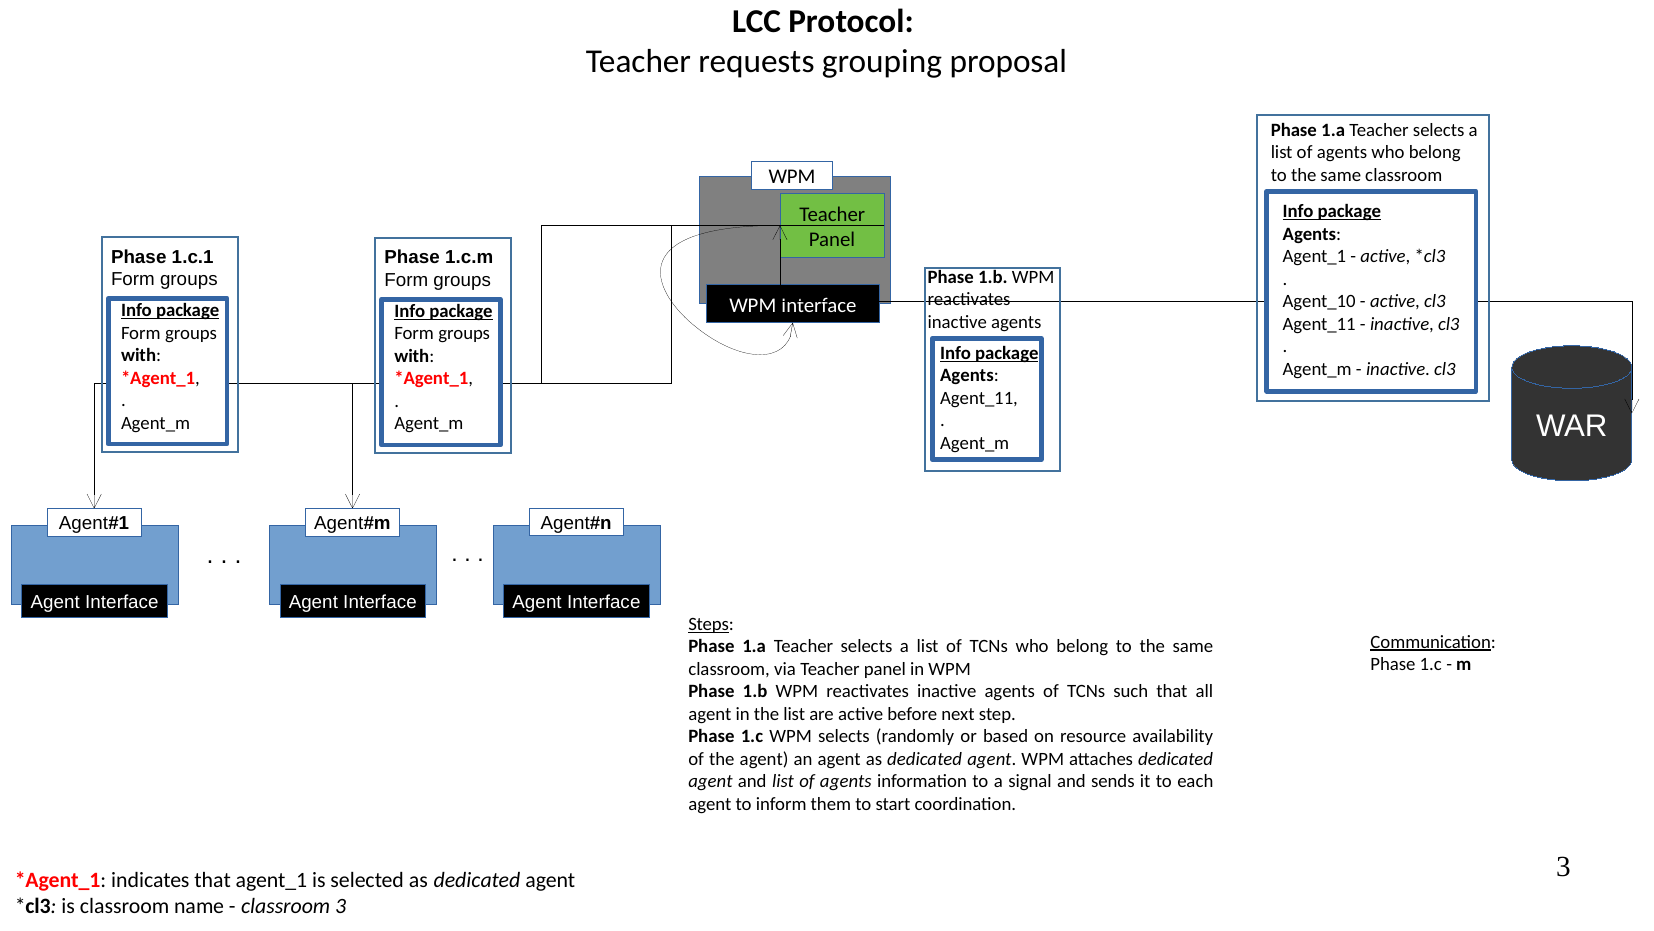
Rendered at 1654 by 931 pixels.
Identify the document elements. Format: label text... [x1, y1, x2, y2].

text_box [781, 258, 792, 284]
text_box WPM [751, 161, 833, 190]
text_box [884, 225, 1512, 414]
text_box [792, 225, 884, 323]
text_box Agent Interface [503, 584, 650, 618]
text_box WAR [1511, 345, 1632, 481]
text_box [352, 225, 780, 509]
text_box Phase 1.a Teacher selects a list of agents who belong to the same classroom [1256, 110, 1496, 193]
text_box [94, 225, 352, 509]
text_box Teacher Panel [780, 193, 885, 225]
text_box Agent Interface [280, 584, 426, 618]
text_box Agent#m [305, 509, 400, 537]
text_box [269, 525, 437, 605]
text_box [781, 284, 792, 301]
text_box [493, 525, 661, 605]
text_box [924, 414, 1061, 472]
text_box Agent#n [529, 509, 624, 536]
text_box . . . [437, 530, 493, 573]
slide_number 3 [1185, 847, 1571, 912]
text_box Agent Interface [21, 584, 168, 618]
text_box [699, 176, 891, 225]
title LCC Protocol: Teacher requests grouping proposal [82, 0, 1571, 79]
text_box Agent#1 [47, 508, 142, 537]
text_box *Agent_1: indicates that agent_1 is selected as dedicated agent *cl3: is classroom name - classroom 3 [0, 858, 610, 926]
text_box Teacher Panel [781, 226, 792, 258]
text_box [11, 525, 179, 605]
text_box Communication: Phase 1.c - m [1355, 622, 1511, 682]
text_box [1256, 114, 1490, 225]
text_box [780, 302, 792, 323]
text_box Steps: Phase 1.a Teacher selects a list of TCNs who belong to the same classroom, via Teacher panel in WPM Phase 1.b WPM reactivates inactive agents of TCNs such that all agent in the list are active before next step. Phase 1.c WPM selects (randomly or based on resource availability of the agent) an agent as dedicated agent. WPM attaches dedicated agent and list of agents information to a signal and sends it to each agent to inform them to start coordination. [673, 604, 1228, 822]
text_box . . . [191, 530, 257, 576]
